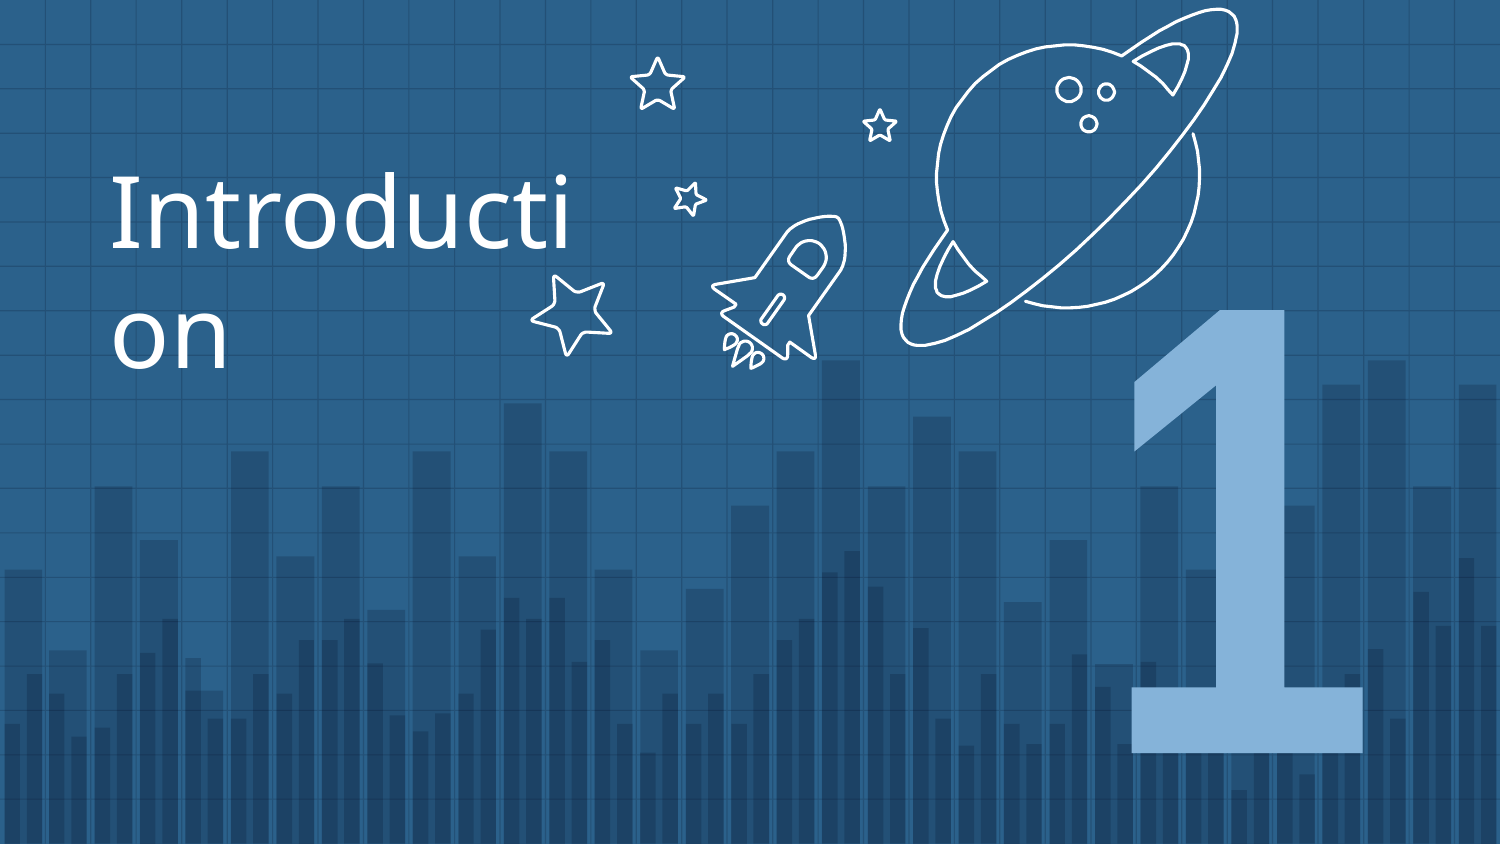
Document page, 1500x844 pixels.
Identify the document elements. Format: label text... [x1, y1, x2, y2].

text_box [714, 224, 854, 363]
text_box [900, 9, 1238, 346]
title Introduction [94, 133, 638, 325]
